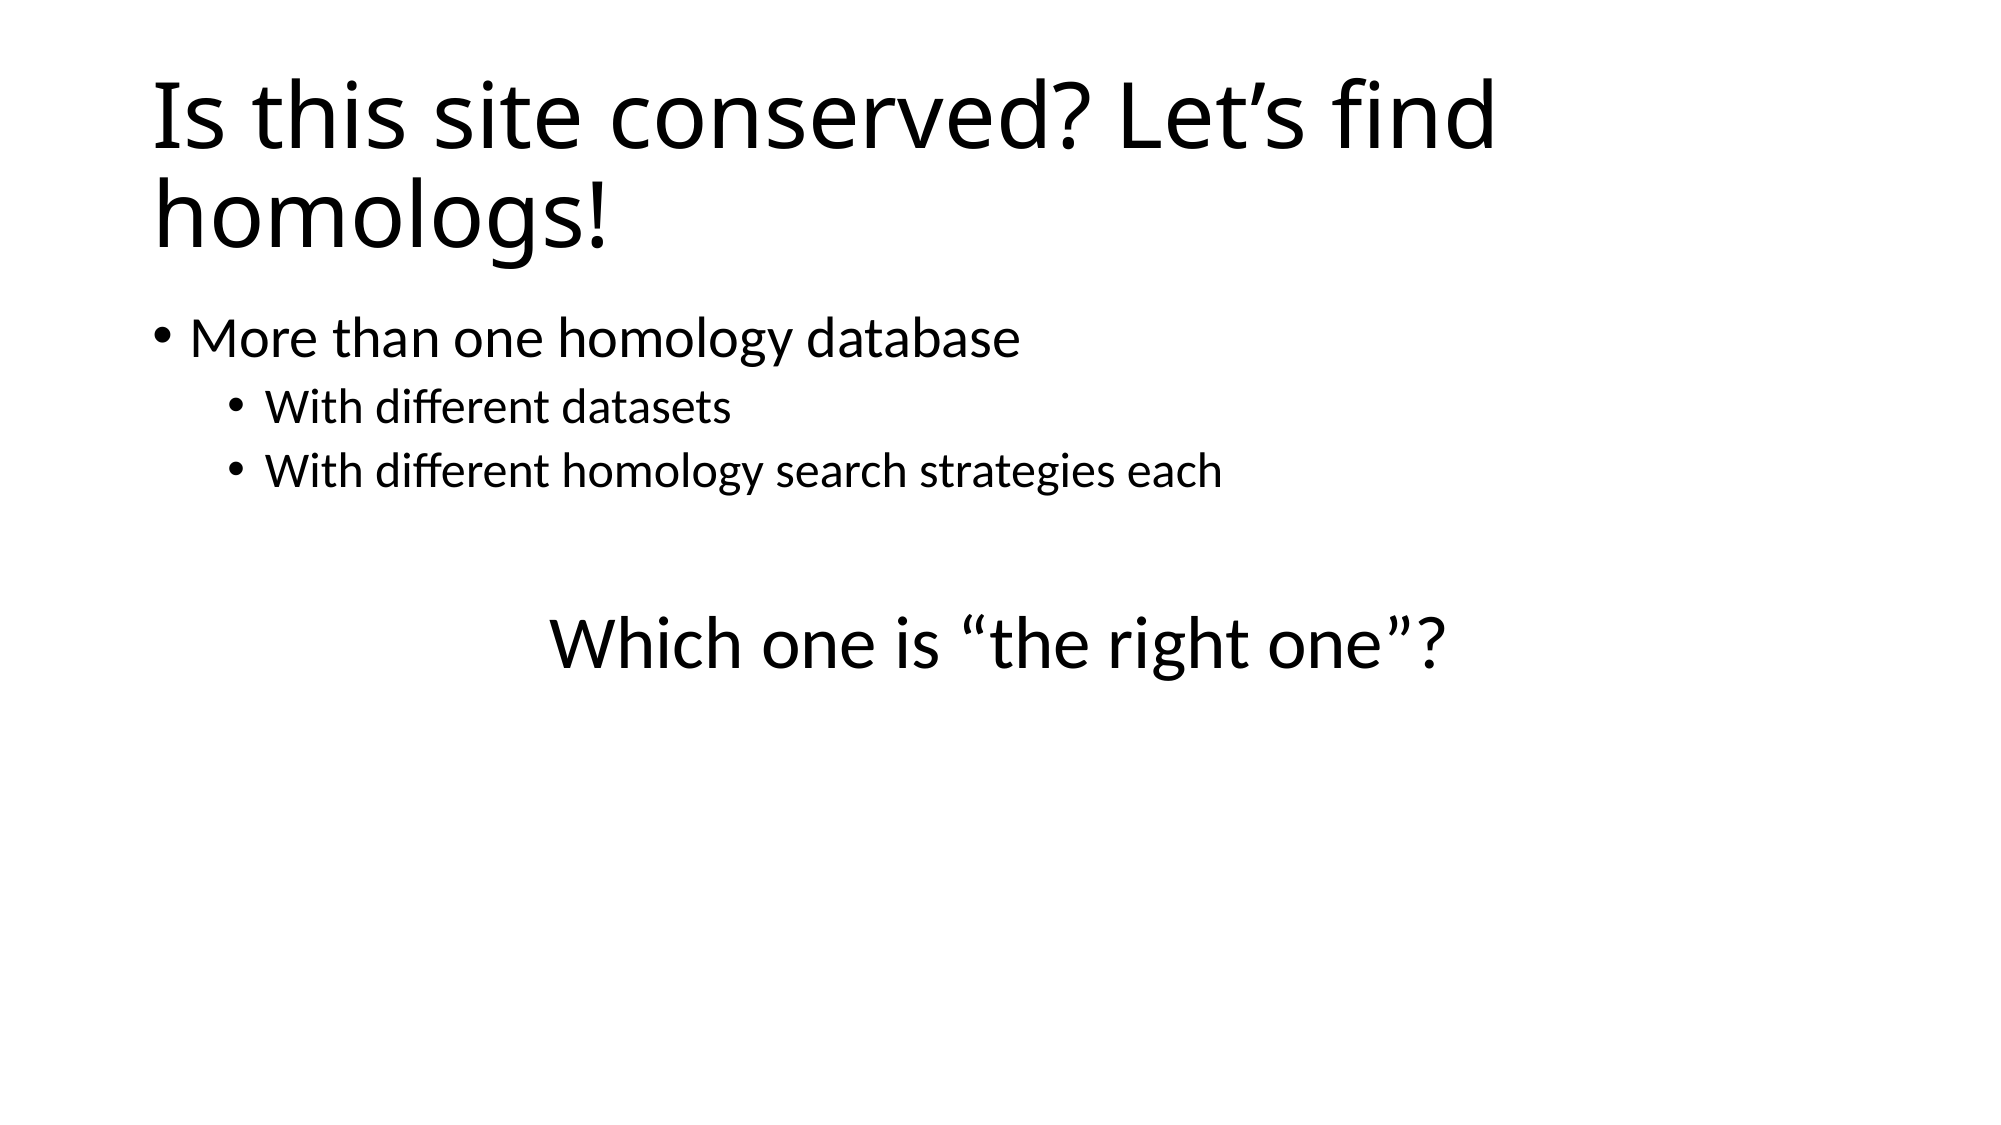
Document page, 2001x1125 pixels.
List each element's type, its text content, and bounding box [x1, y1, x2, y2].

title Is this site conserved? Let’s find homologs! [137, 59, 1863, 278]
list More than one homology database With different datasets With different homology search strategies each Which one is “the right one”? [137, 299, 1863, 1014]
